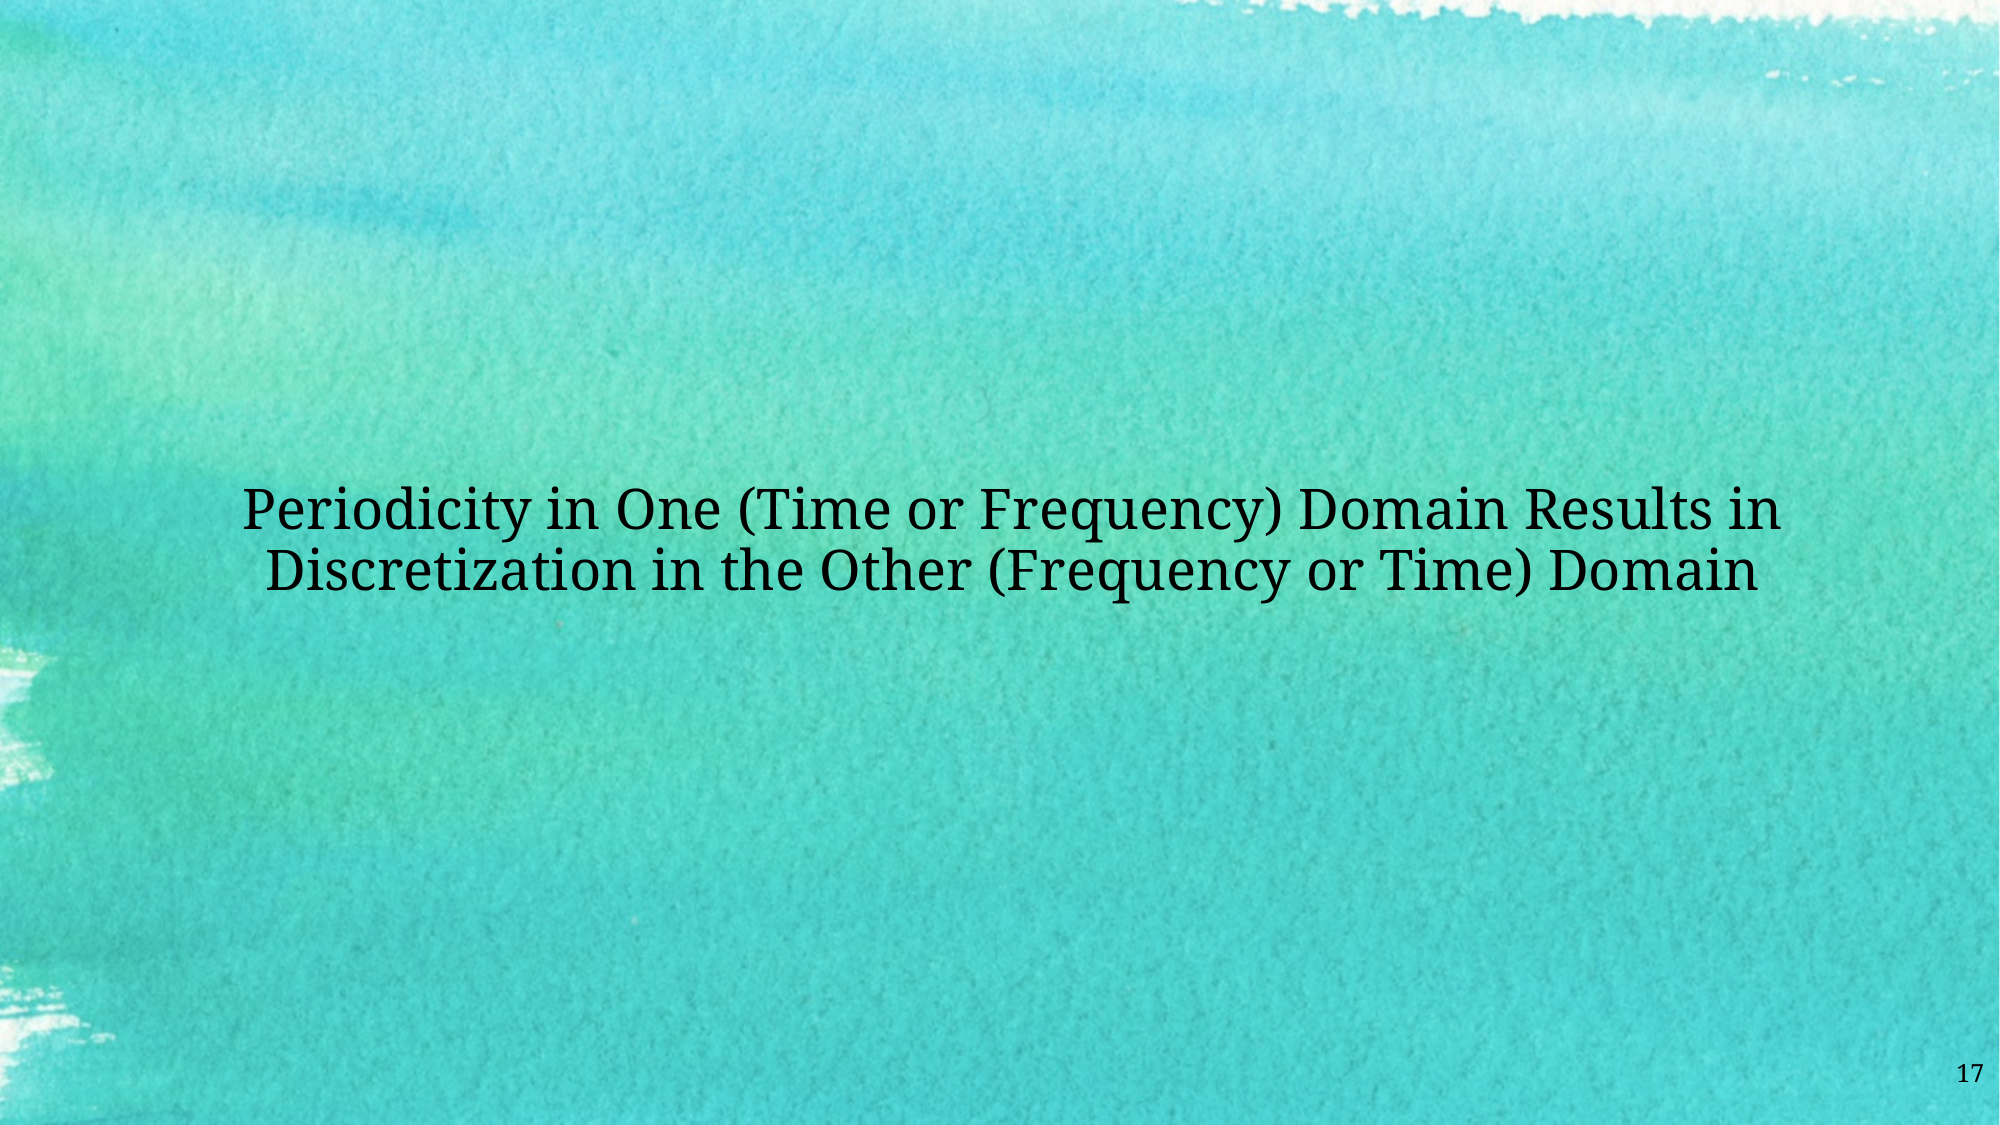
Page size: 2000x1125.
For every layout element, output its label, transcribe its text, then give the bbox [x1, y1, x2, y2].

title Periodicity in One (Time or Frequency) Domain Results in Discretization in the Other (Frequency or Time) Domain [192, 473, 1835, 662]
picture [0, 0, 2000, 1125]
slide_number 17 [1836, 1052, 2000, 1098]
